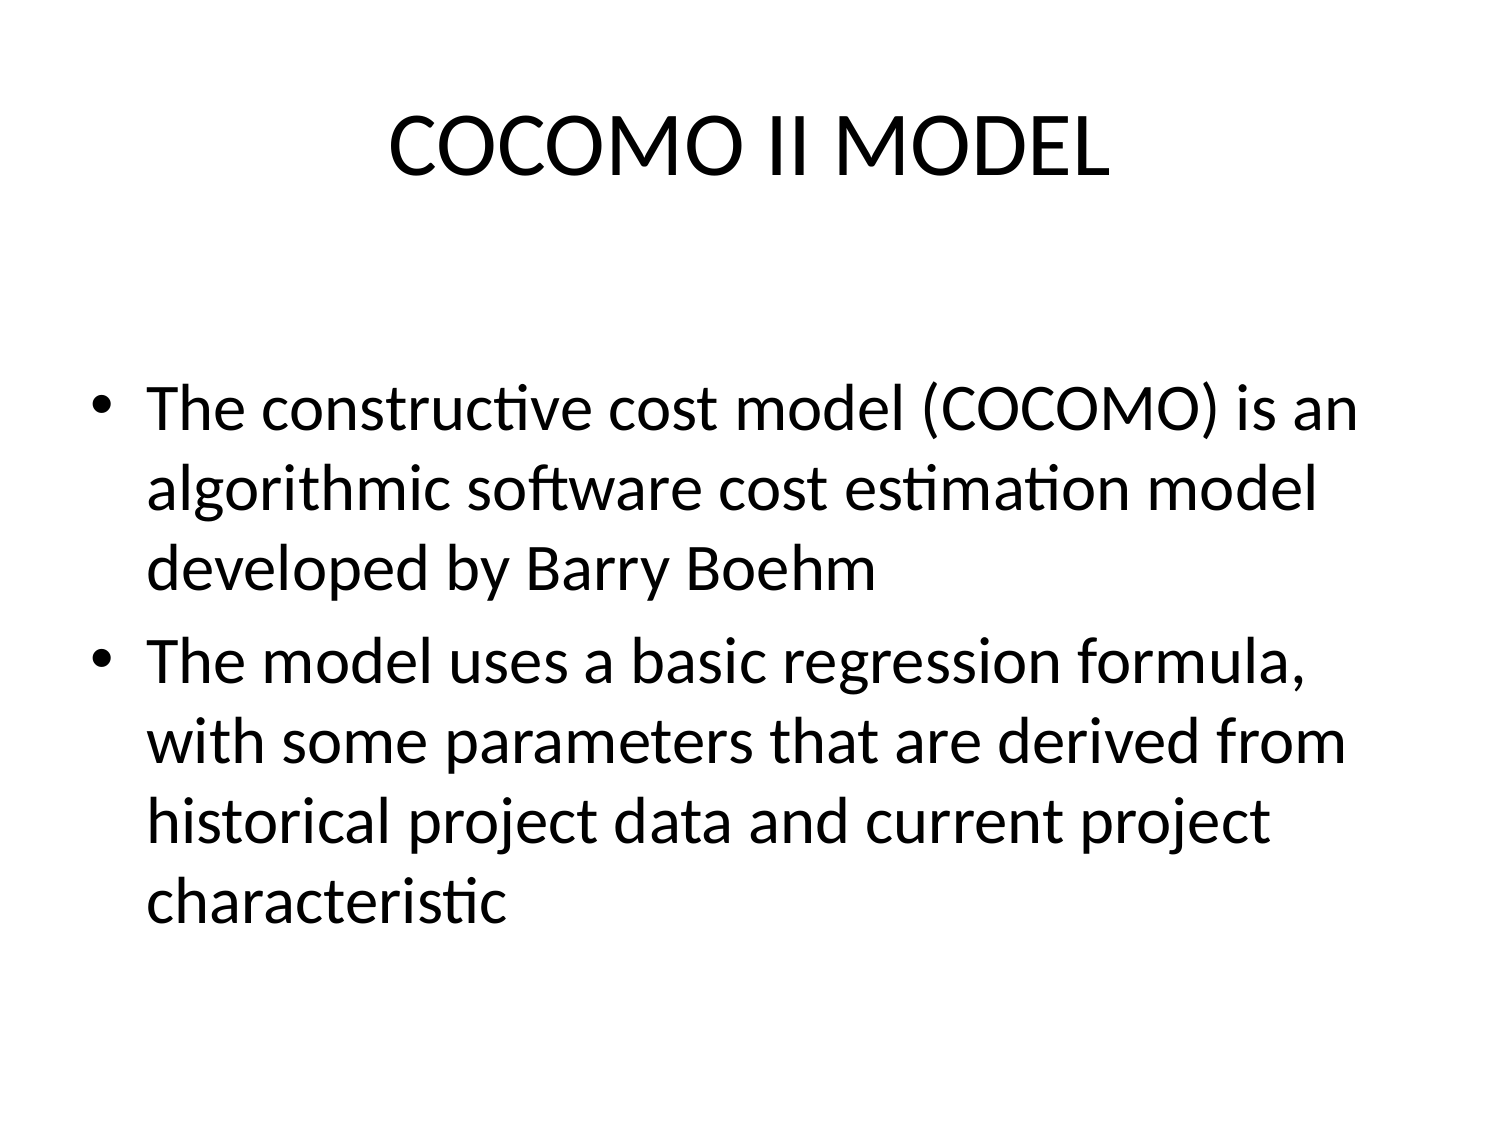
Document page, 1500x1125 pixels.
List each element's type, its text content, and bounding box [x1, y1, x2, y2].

title COCOMO II MODEL [75, 45, 1425, 233]
list The constructive cost model (COCOMO) is an algorithmic software cost estimation model developed by Barry Boehm The model uses a basic regression formula, with some parameters that are derived from historical project data and current project characteristic [75, 262, 1425, 1005]
